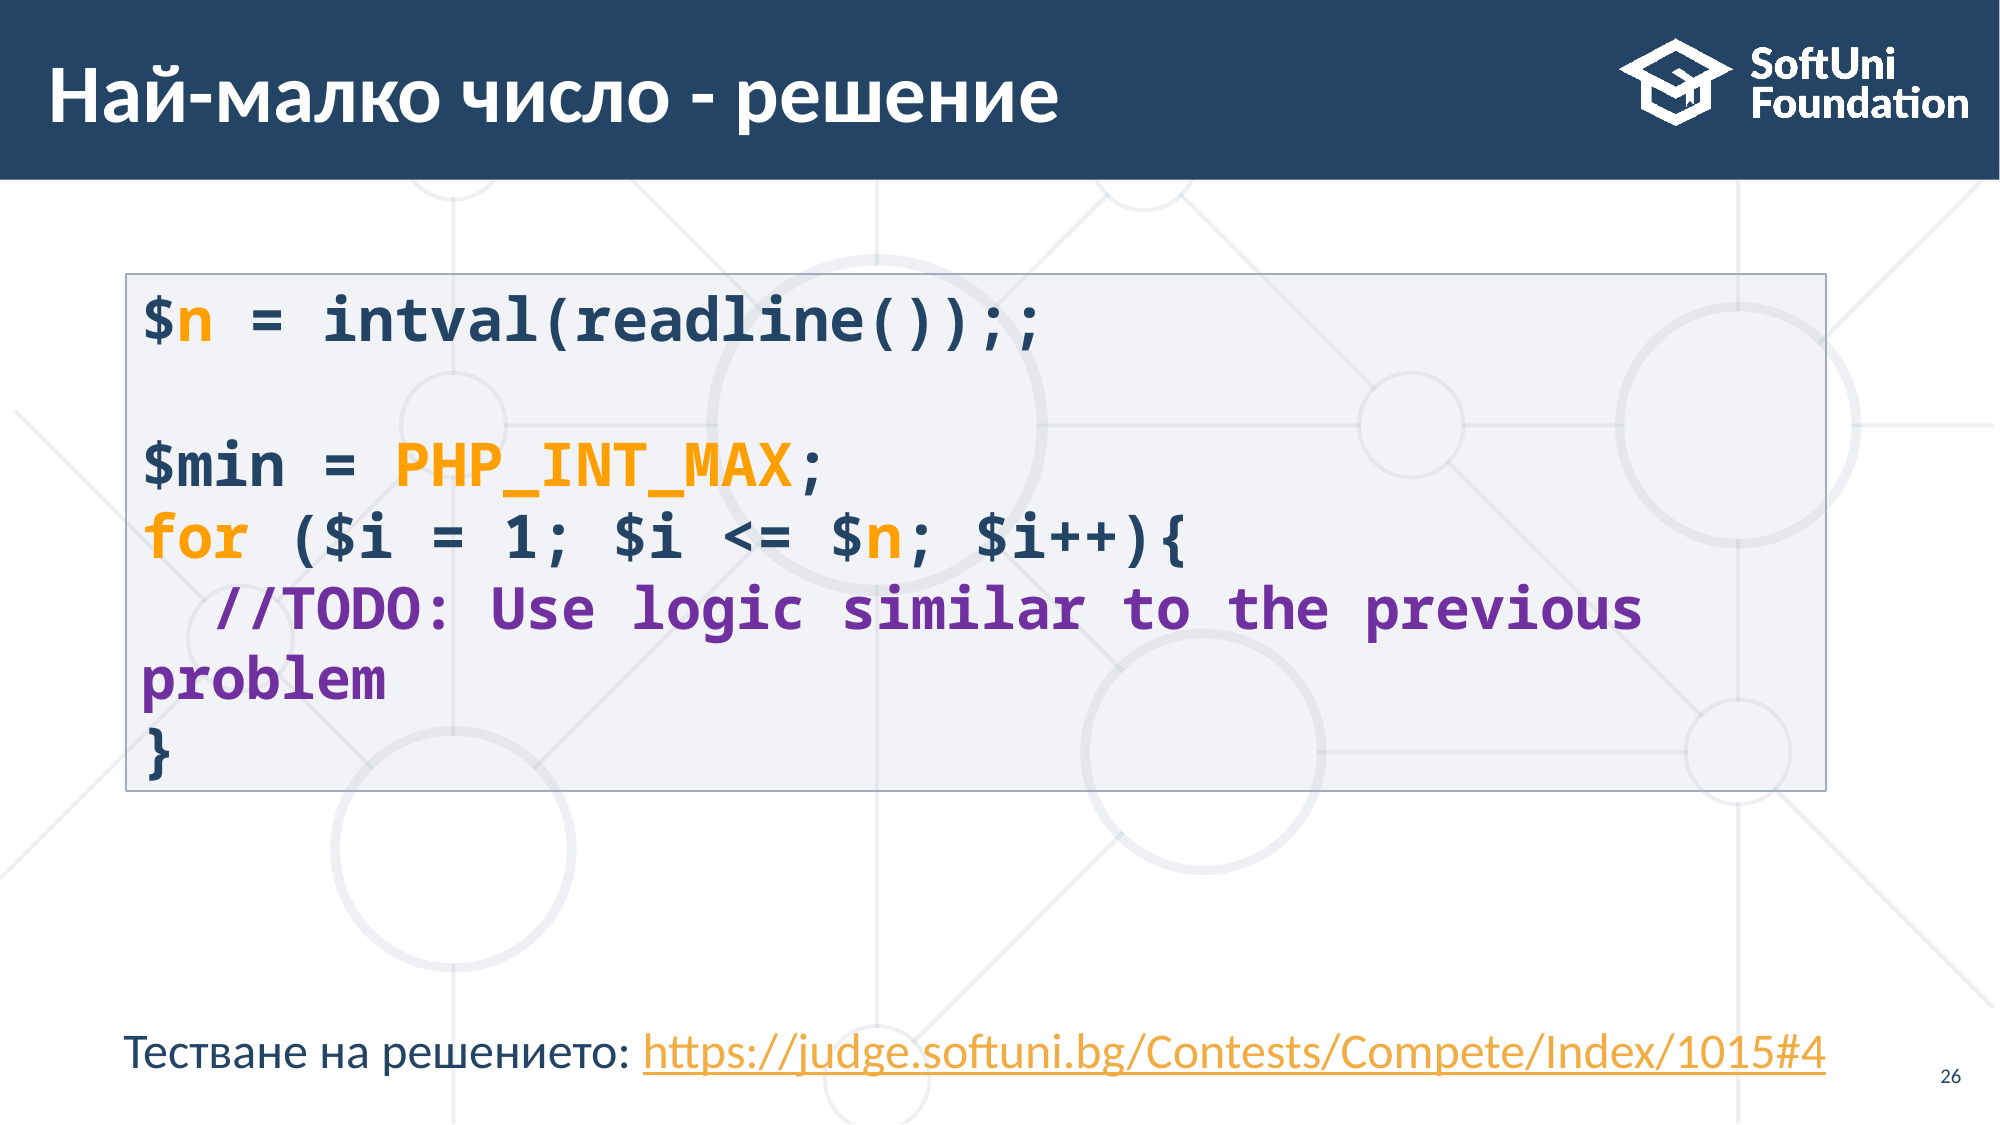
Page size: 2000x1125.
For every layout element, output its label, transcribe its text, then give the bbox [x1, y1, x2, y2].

text_box Тестване на решението: https://judge.softuni.bg/Contests/Compete/Index/1015#4​ [99, 1010, 1850, 1086]
text_box $n = intval(readline());; $min = PHP_INT_MAX; for ($i = 1; $i <= $n; $i++){ //TODO: Use logic similar to the previous problem } [126, 273, 1827, 791]
picture [1618, 38, 1968, 126]
slide_number 26 [1896, 1049, 1968, 1101]
title Най-малко число - решение [31, 16, 1591, 162]
